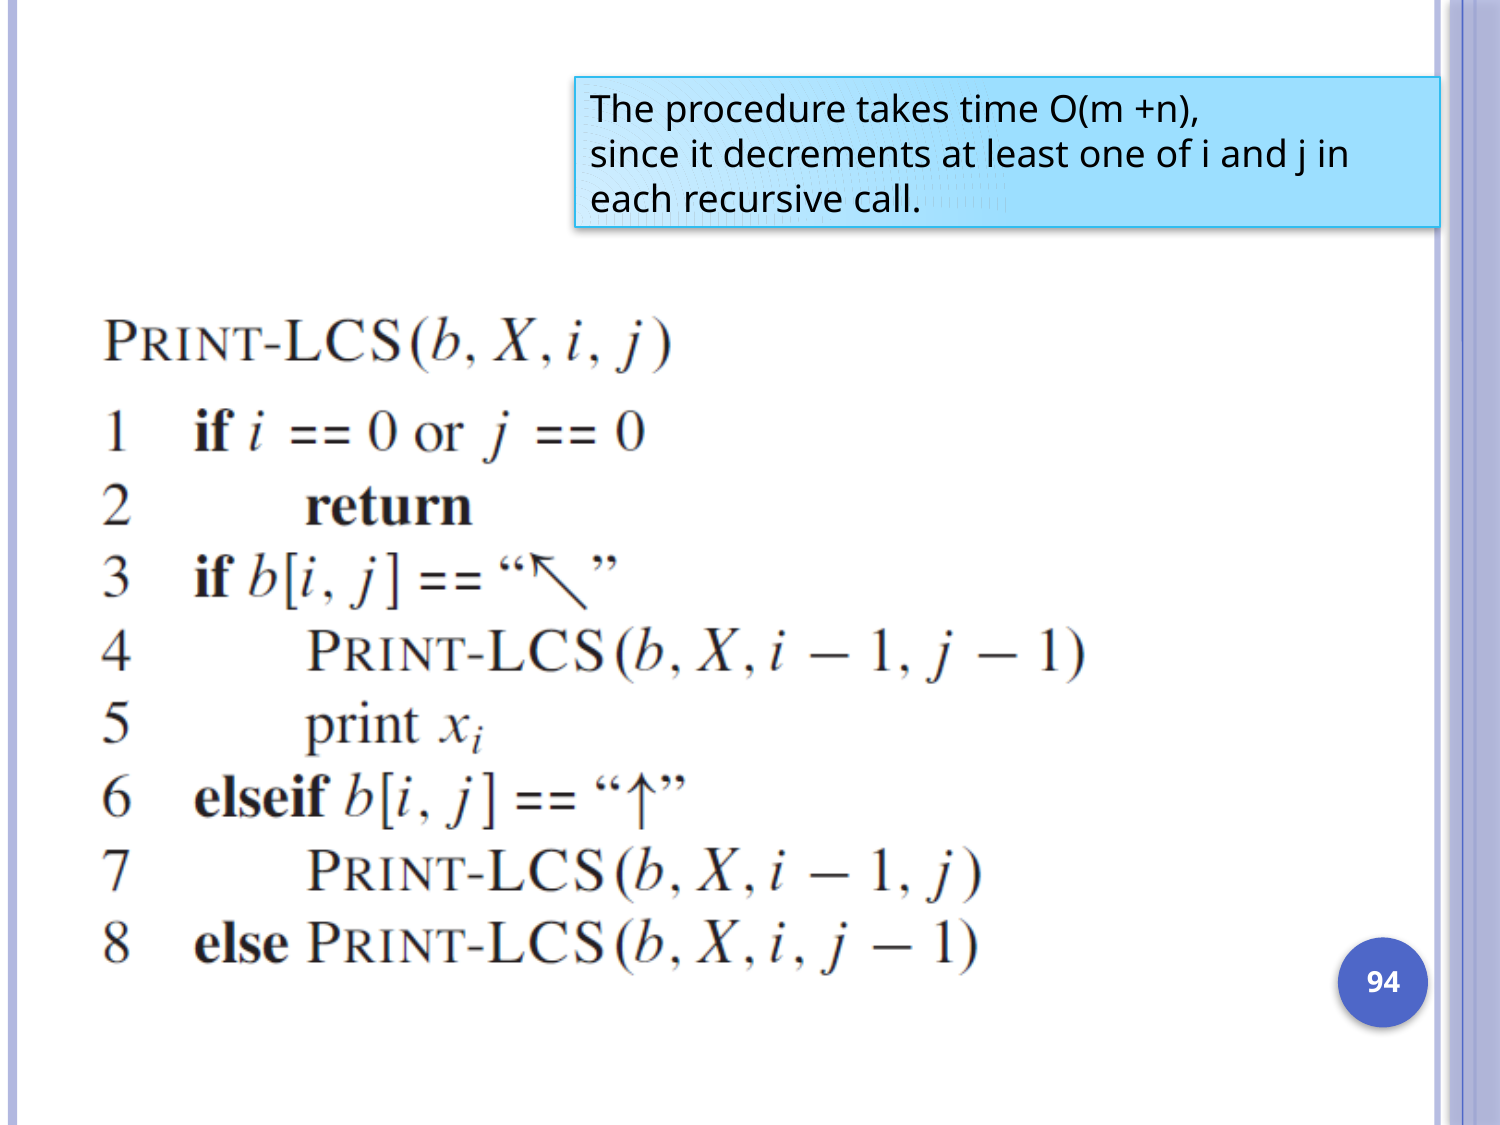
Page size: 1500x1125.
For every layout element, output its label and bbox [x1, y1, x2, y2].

text_box [574, 76, 1441, 228]
slide_number [1333, 940, 1434, 1027]
picture [86, 286, 1129, 1034]
